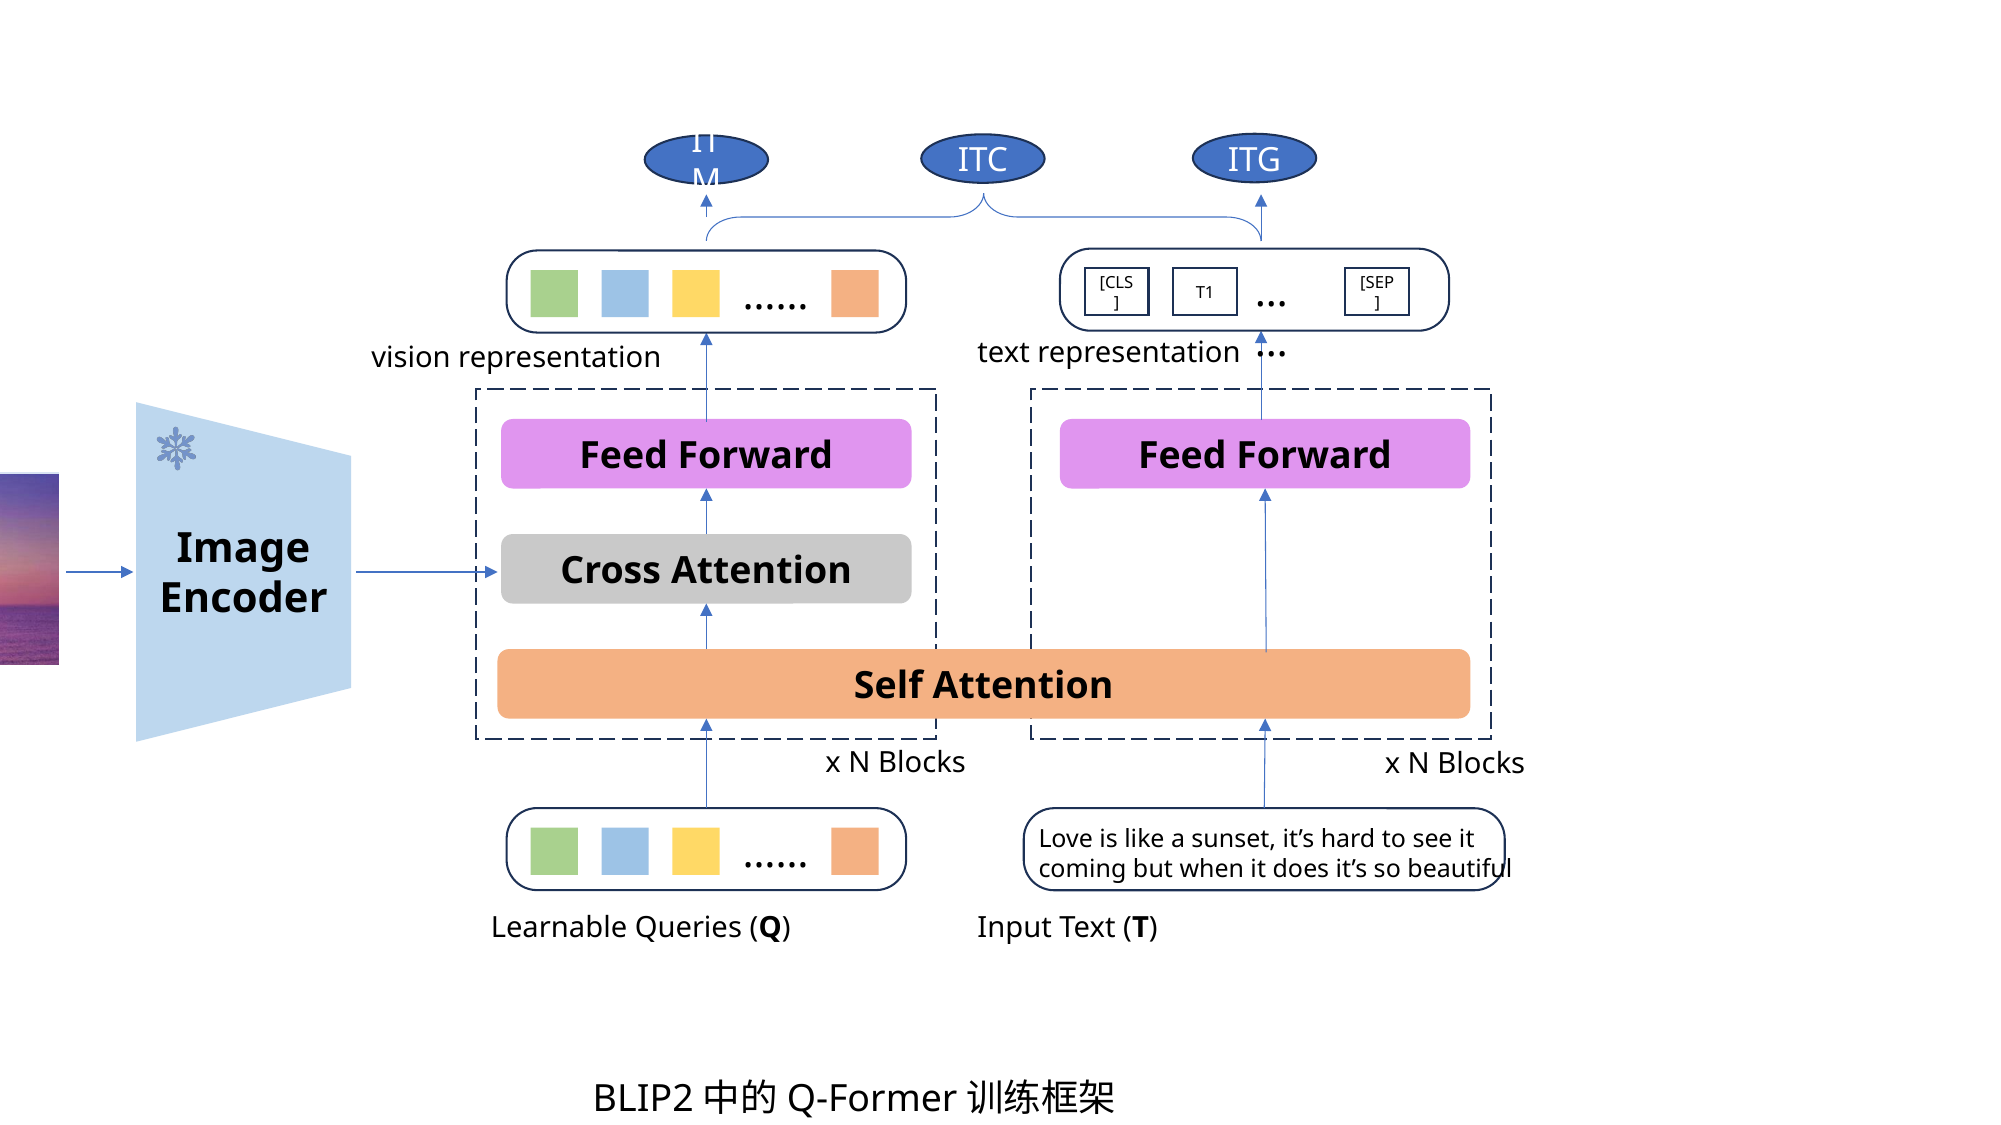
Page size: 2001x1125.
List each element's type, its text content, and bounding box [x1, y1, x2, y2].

text_box BLIP2中的Q-Former训练框架 [577, 1066, 1285, 1125]
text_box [0, 133, 1543, 952]
